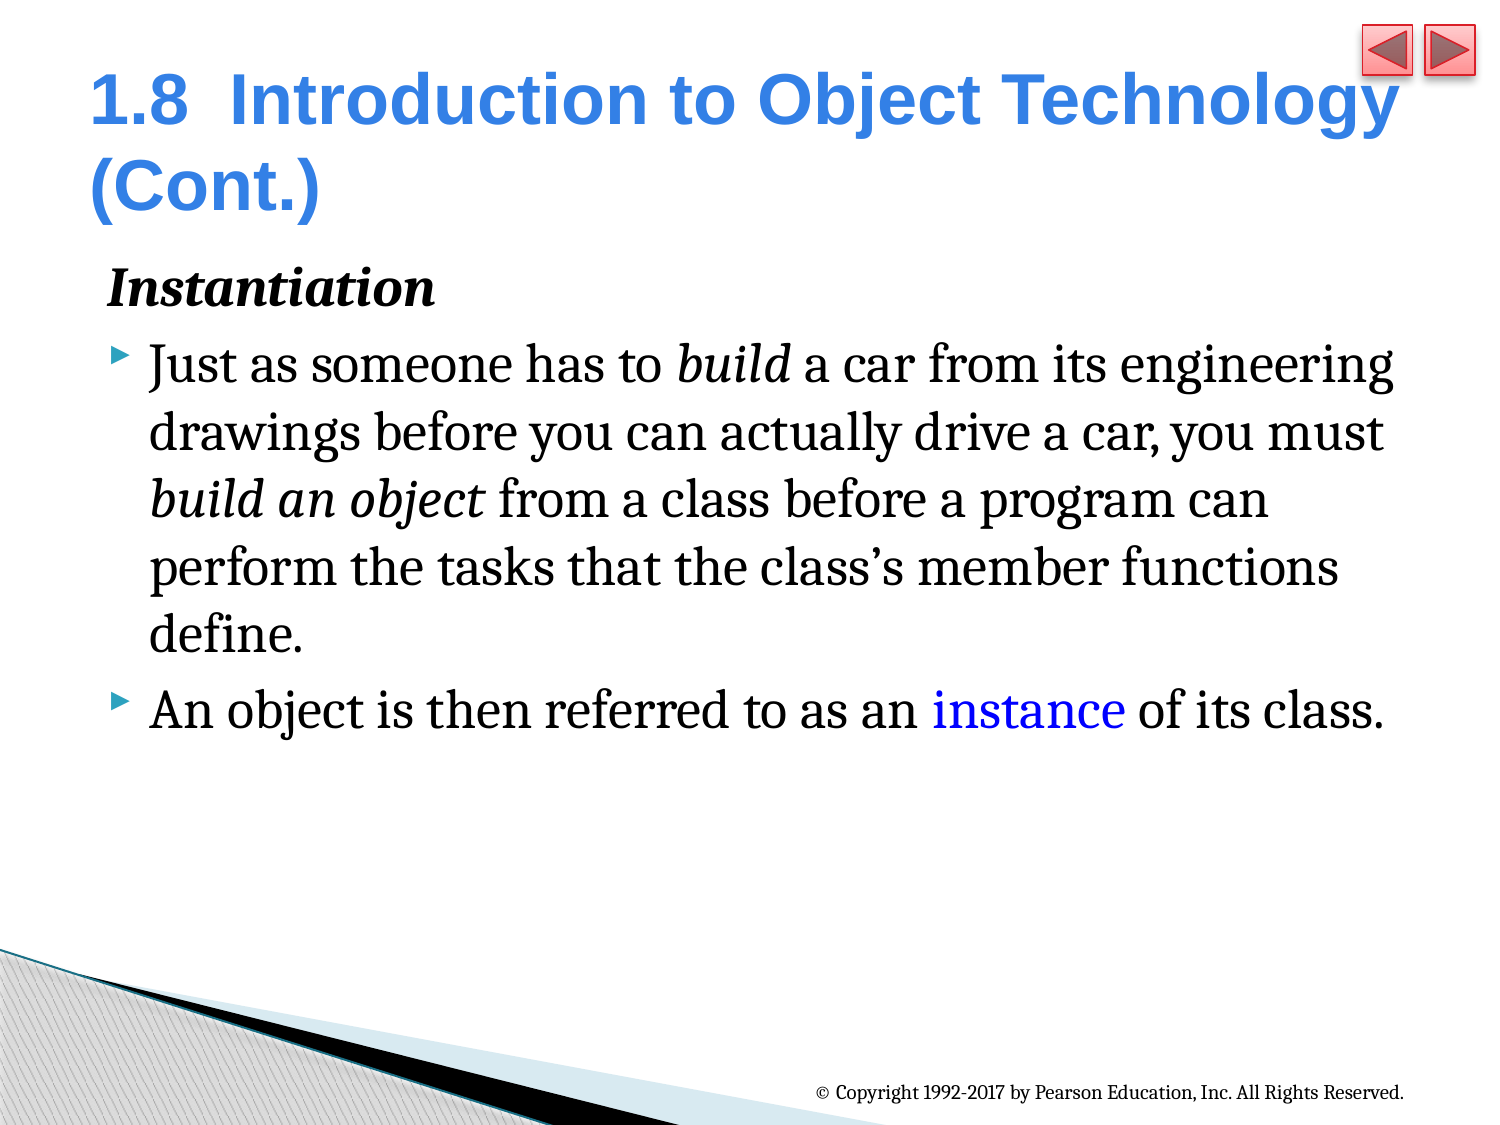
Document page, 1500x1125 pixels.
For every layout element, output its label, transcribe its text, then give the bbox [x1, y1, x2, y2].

list Instantiation Just as someone has to build a car from its engineering drawings before you can actually drive a car, you must build an object from a class before a program can perform the tasks that the class’s member functions define. An object is then referred to as an instance of its class. [75, 242, 1425, 986]
title 1.8 Introduction to Object Technology (Cont.) [75, 45, 1425, 233]
footer © Copyright 1992-2017 by Pearson Education, Inc. All Rights Reserved. [552, 1051, 1419, 1112]
